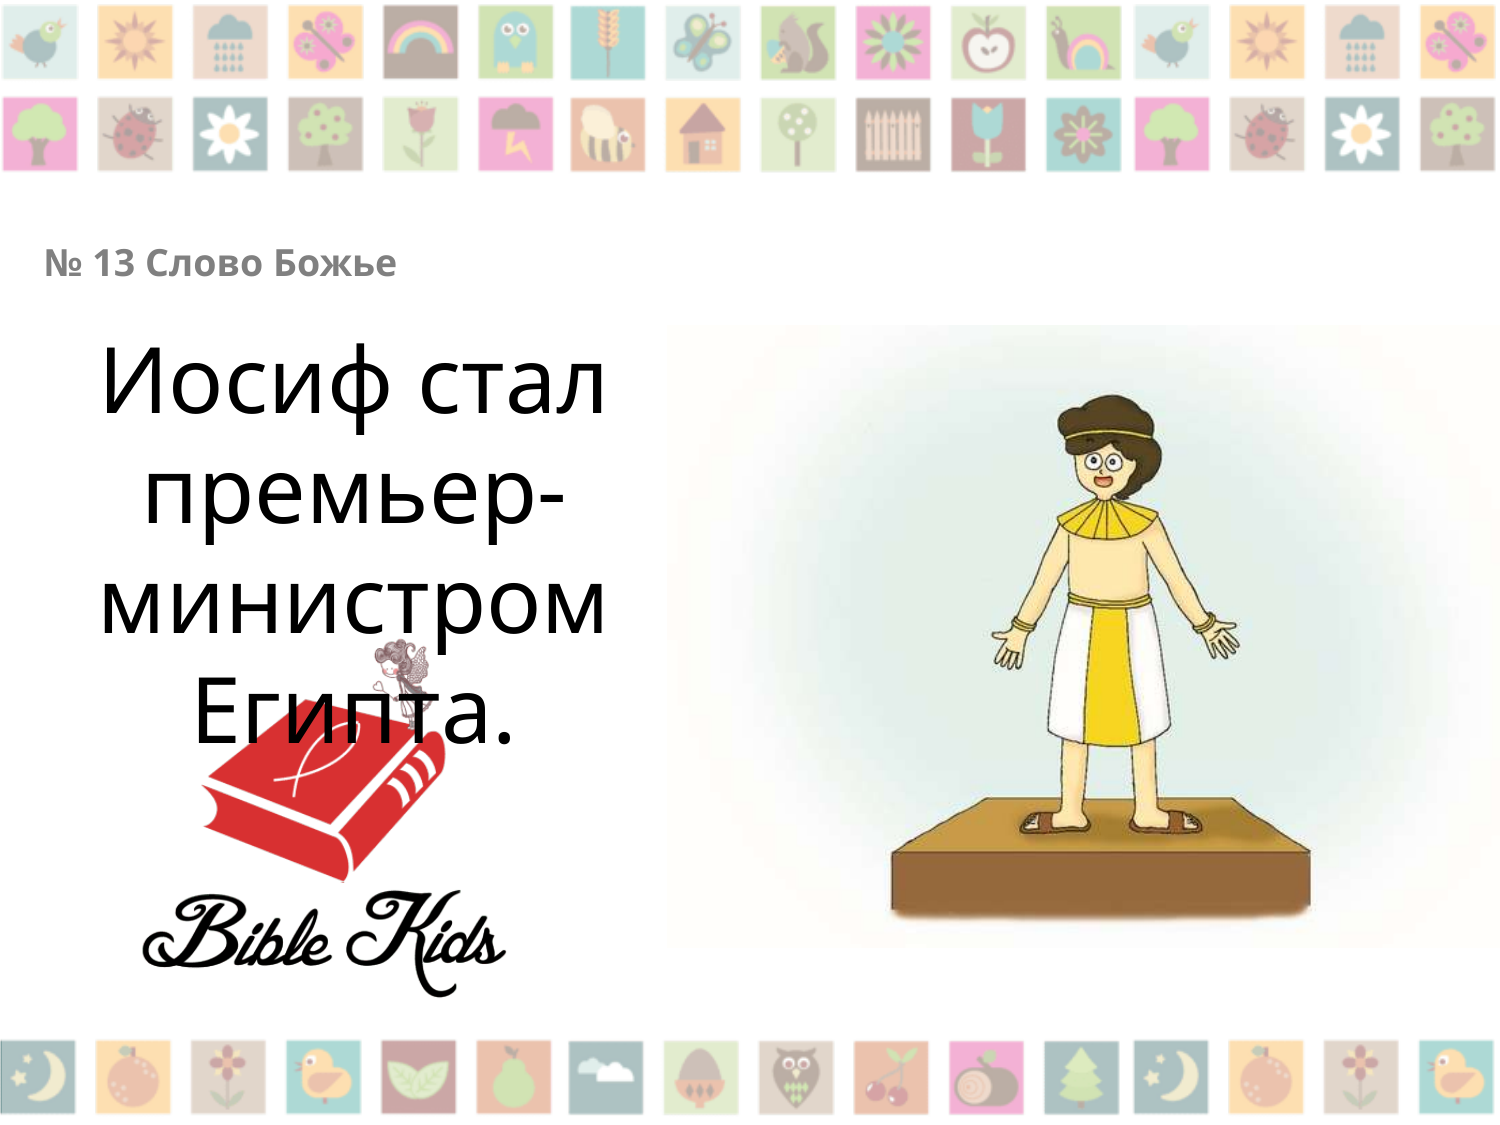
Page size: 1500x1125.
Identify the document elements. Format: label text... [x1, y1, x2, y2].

picture [666, 325, 1500, 948]
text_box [0, 3, 1500, 181]
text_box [0, 1028, 1500, 1118]
text_box Иосиф стал премьер-министром Египта. [29, 314, 680, 769]
picture [117, 600, 544, 1027]
text_box № 13 Слово Божье [29, 231, 543, 292]
